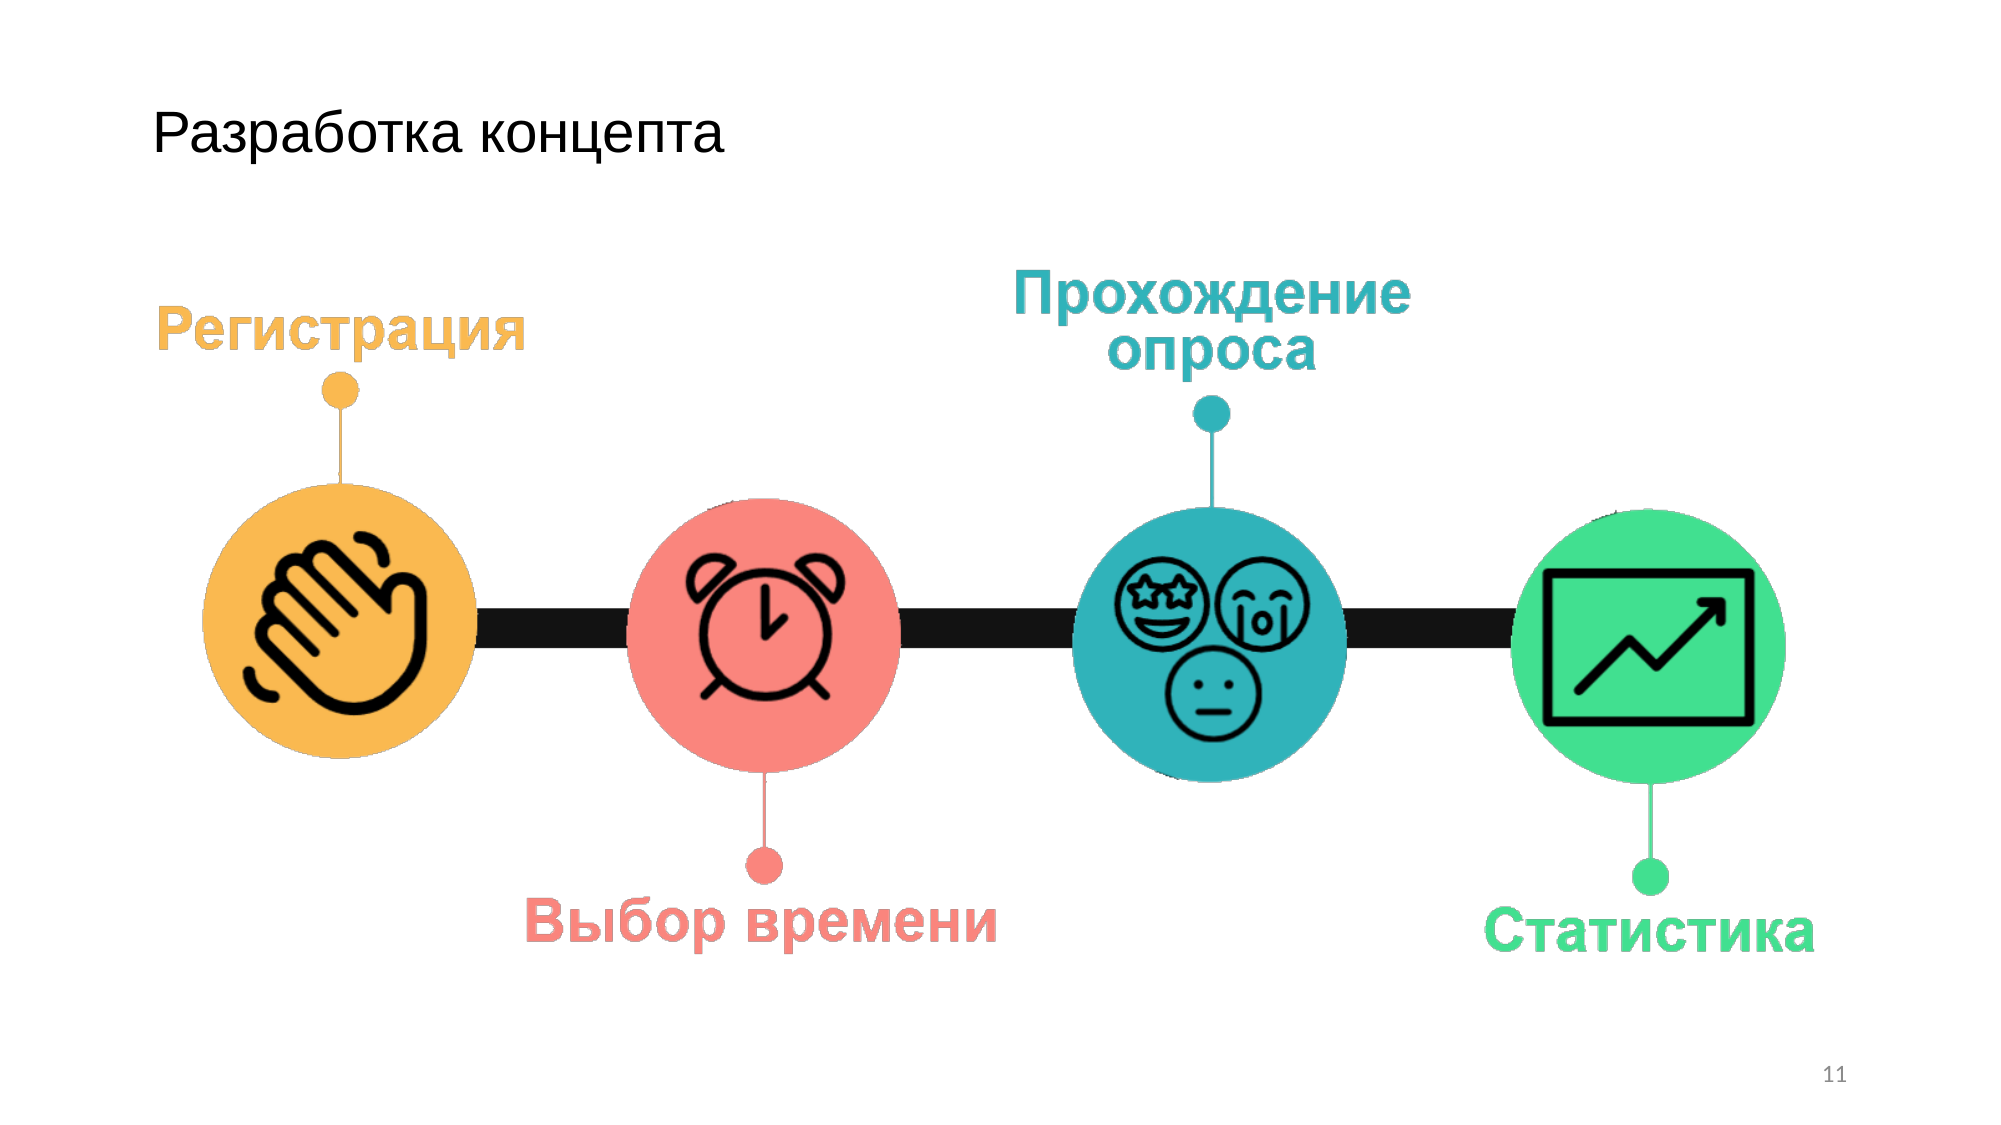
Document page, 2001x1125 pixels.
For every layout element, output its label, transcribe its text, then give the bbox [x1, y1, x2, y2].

picture [137, 198, 1875, 1020]
slide_number 11 [1412, 1042, 1863, 1103]
title Разработка концепта [137, 59, 1863, 198]
